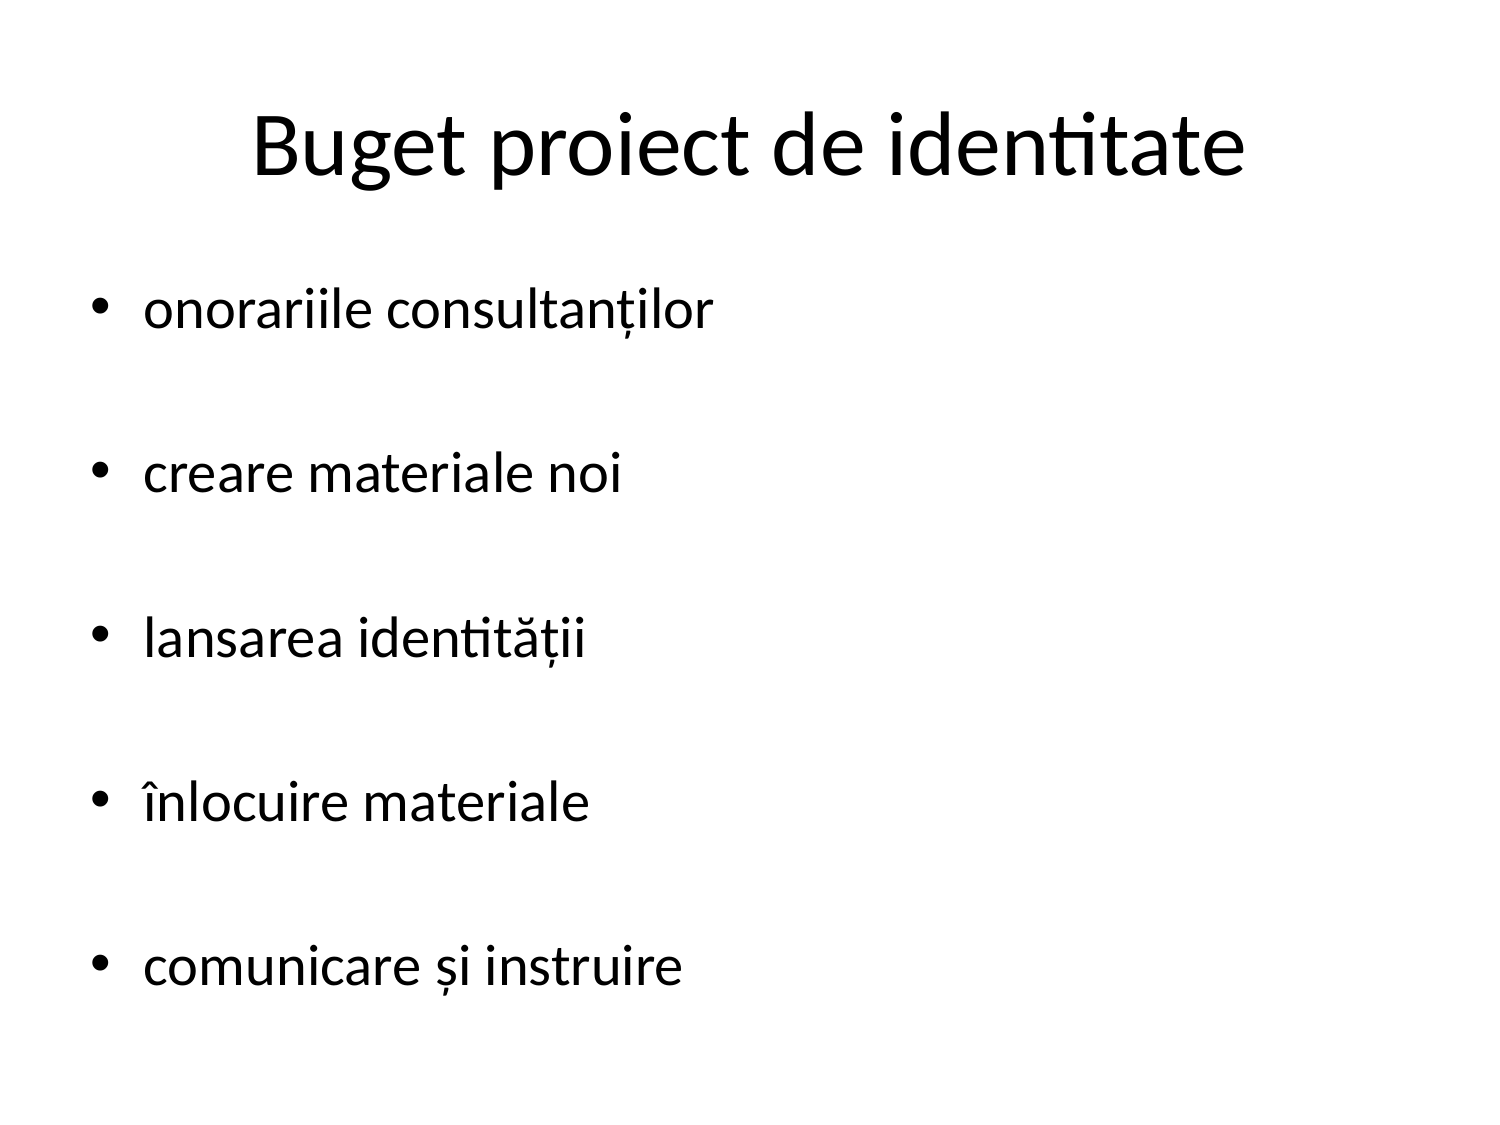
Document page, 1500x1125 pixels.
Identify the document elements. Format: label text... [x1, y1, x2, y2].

list onorariile consultanților creare materiale noi lansarea identității înlocuire materiale comunicare și instruire [75, 262, 1425, 1005]
title Buget proiect de identitate [75, 45, 1425, 233]
